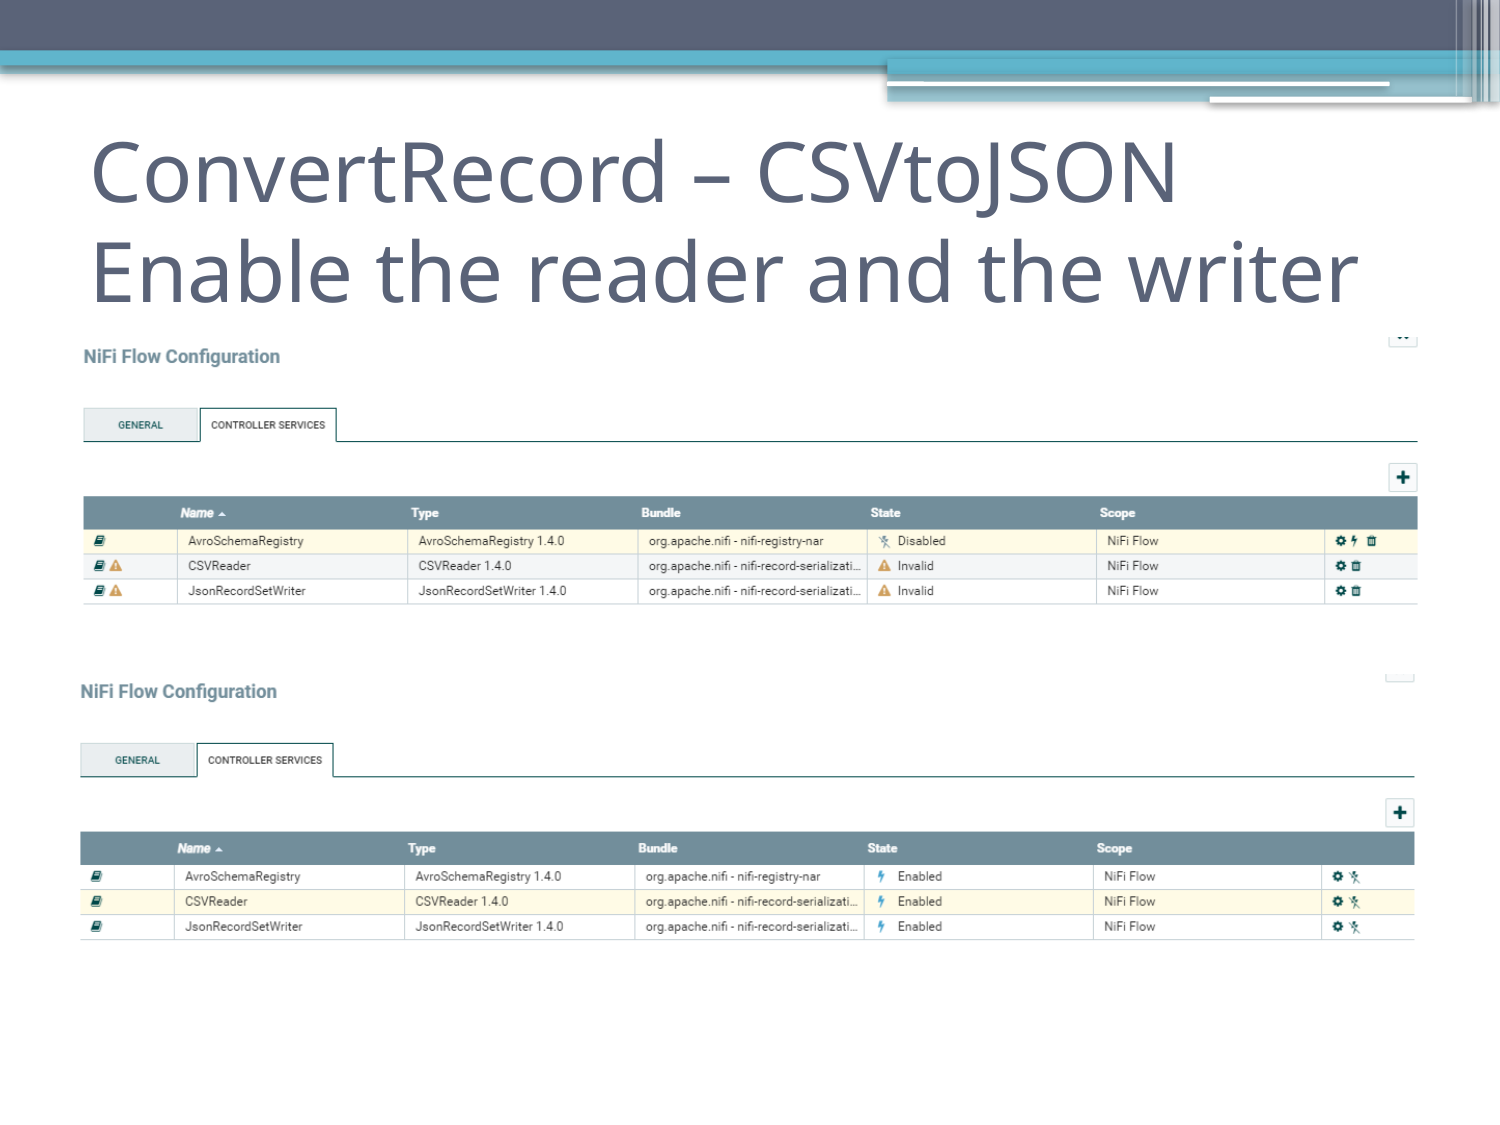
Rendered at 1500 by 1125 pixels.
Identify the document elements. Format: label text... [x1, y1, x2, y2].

title ConvertRecord – CSVtoJSON Enable the reader and the writer [75, 99, 1400, 334]
picture [67, 674, 1429, 960]
picture [67, 337, 1429, 643]
